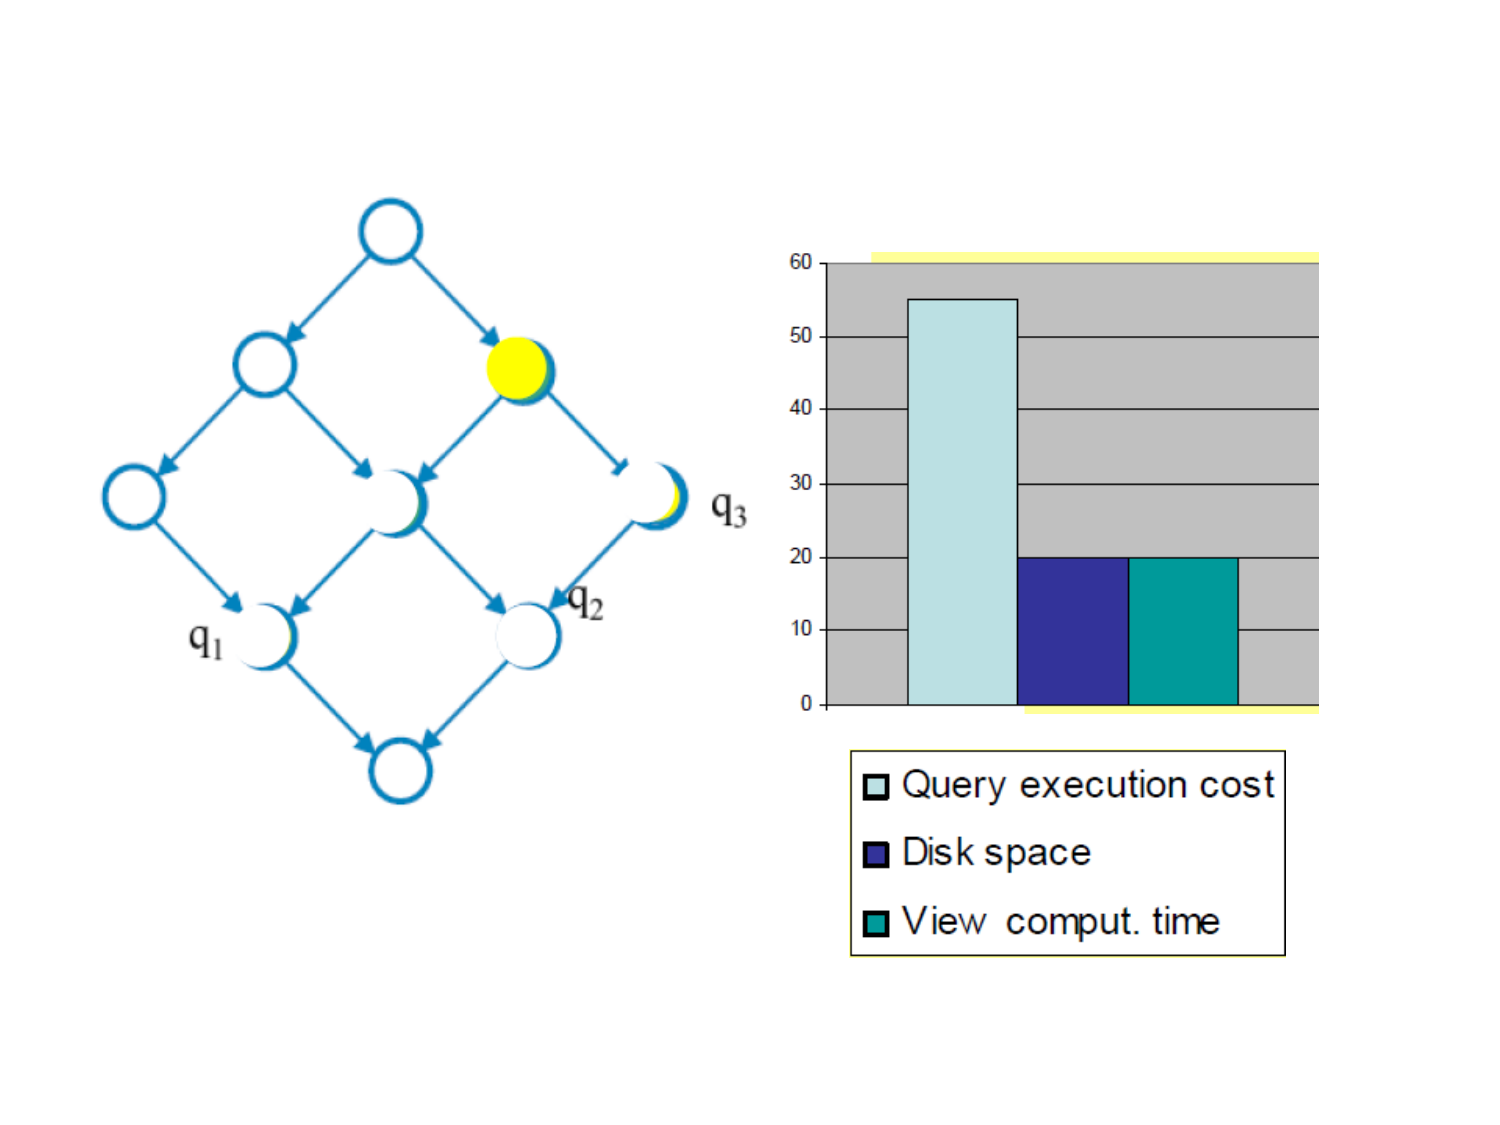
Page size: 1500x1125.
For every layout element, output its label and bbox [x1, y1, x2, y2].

picture [849, 749, 1287, 959]
picture [787, 252, 1319, 714]
picture [88, 196, 751, 813]
